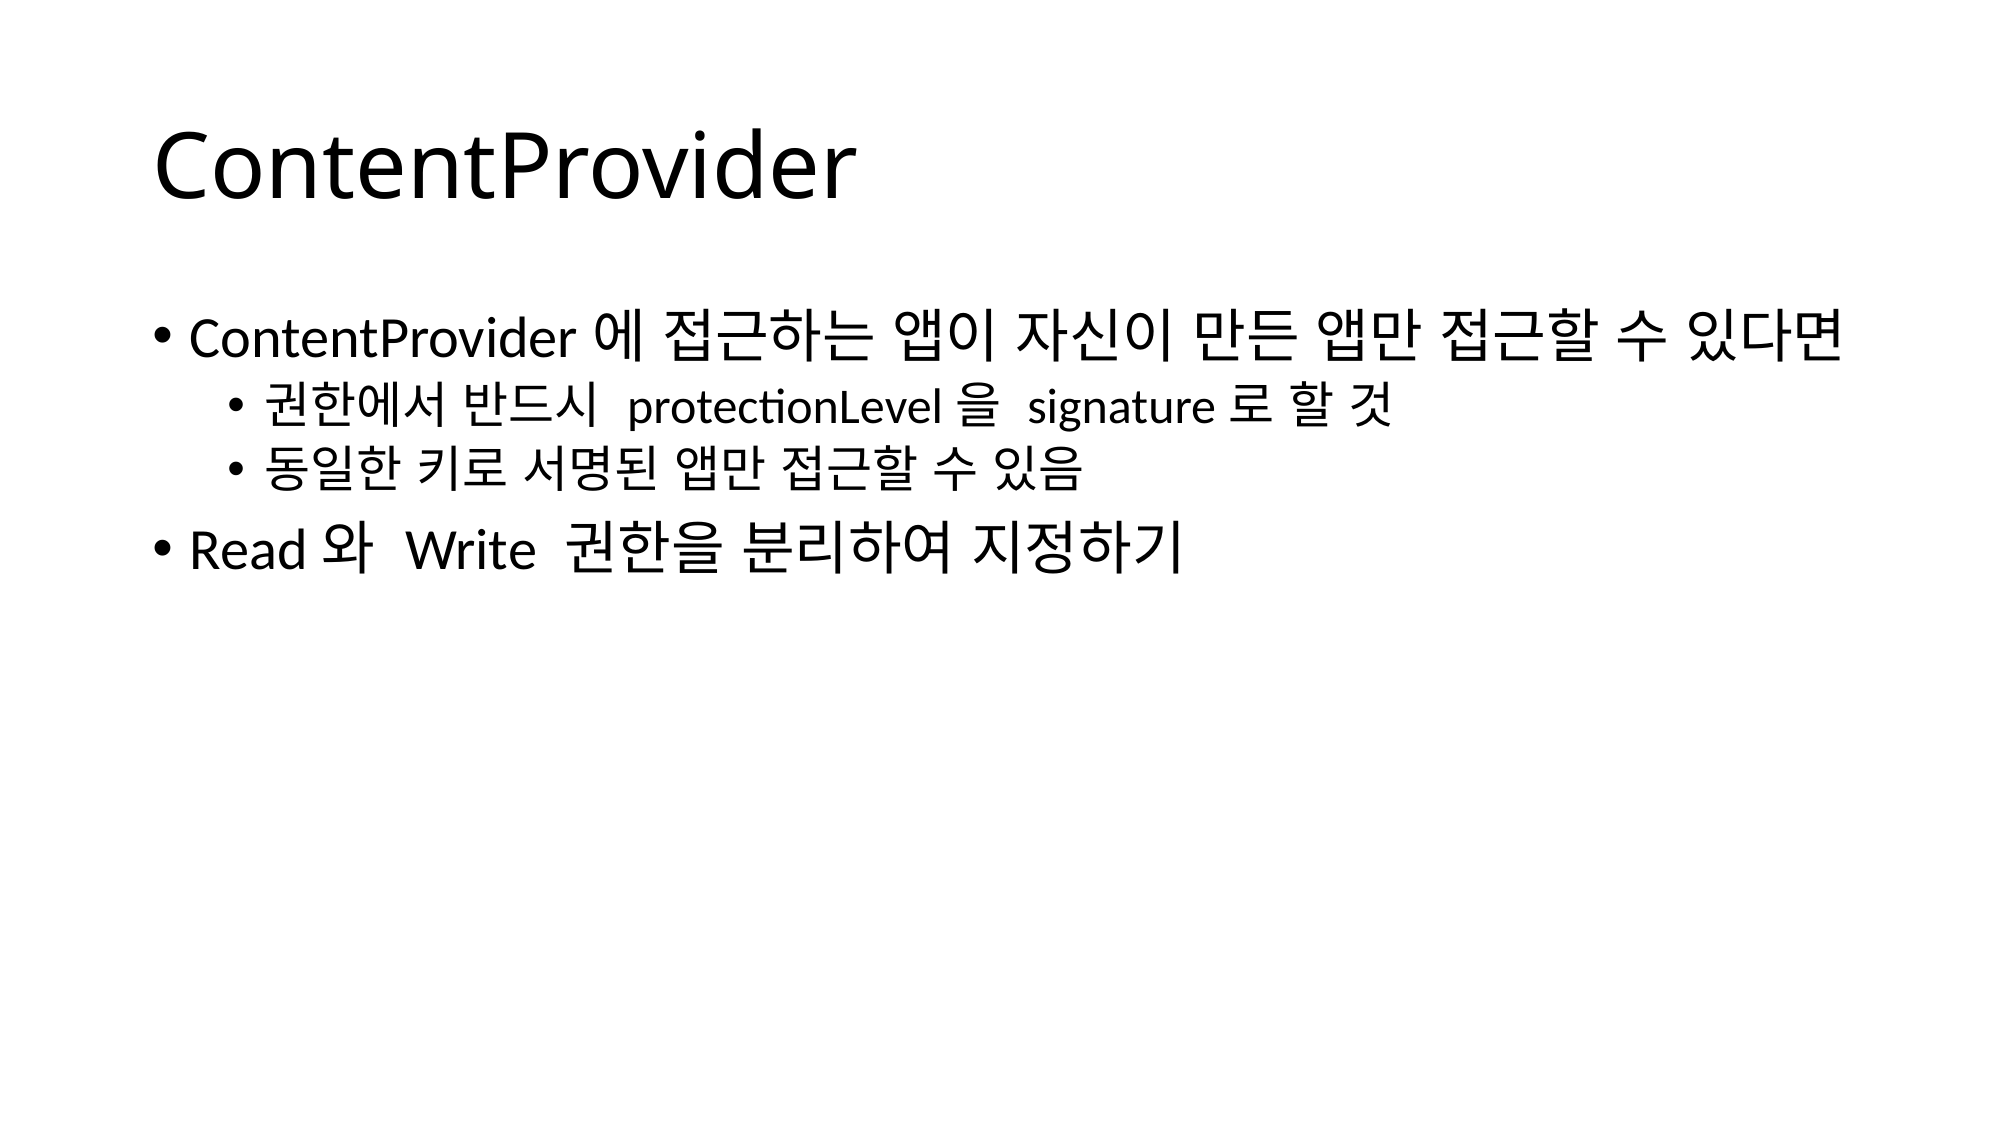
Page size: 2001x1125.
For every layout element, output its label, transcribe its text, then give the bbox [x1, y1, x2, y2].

title ContentProvider [137, 59, 1863, 278]
list ContentProvider에 접근하는 앱이 자신이 만든 앱만 접근할 수 있다면 권한에서 반드시 protectionLevel을 signature로 할 것 동일한 키로 서명된 앱만 접근할 수 있음 Read와 Write 권한을 분리하여 지정하기 [137, 299, 1863, 1014]
